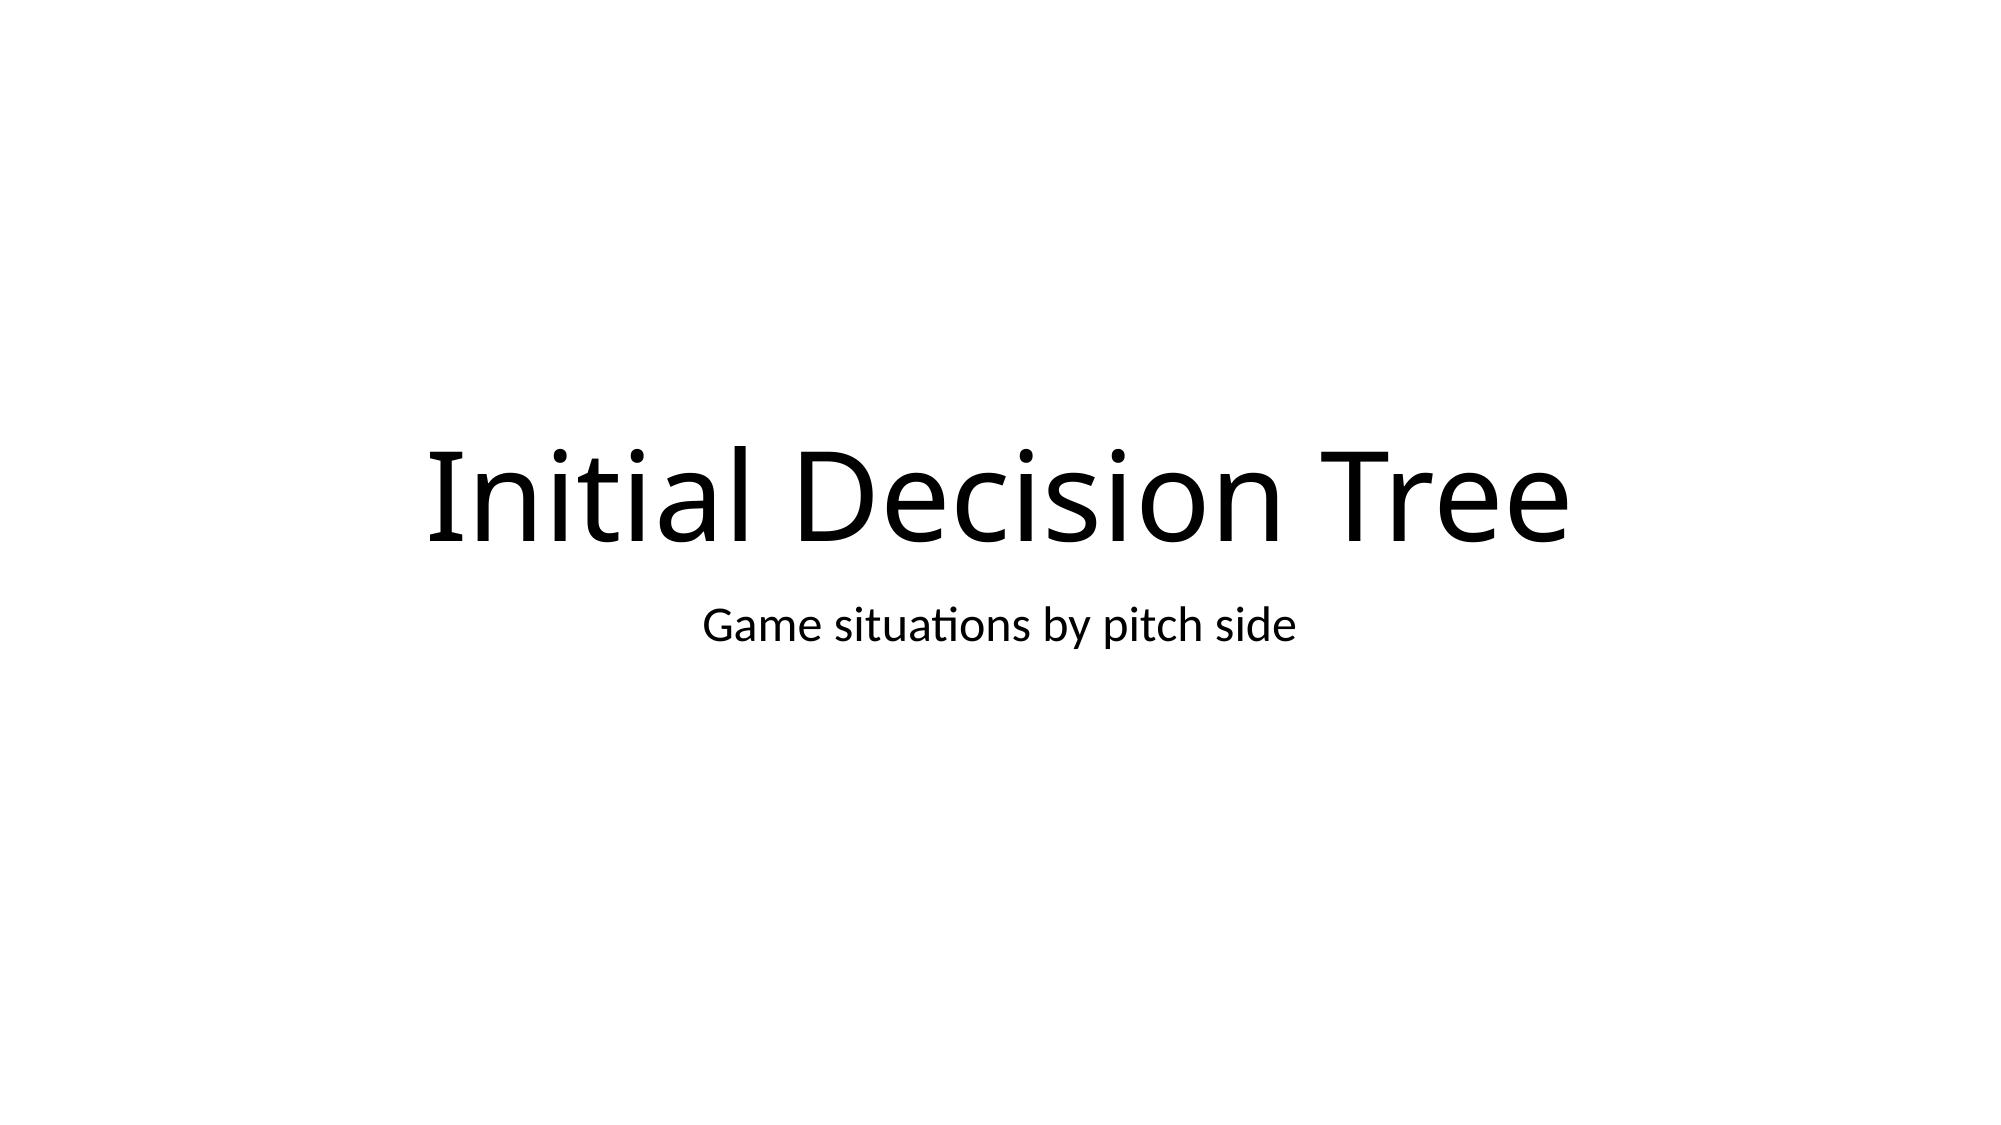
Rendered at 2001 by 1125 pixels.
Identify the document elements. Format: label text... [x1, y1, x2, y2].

subtitle Game situations by pitch side [249, 590, 1750, 863]
title Initial Decision Tree [249, 184, 1750, 576]
